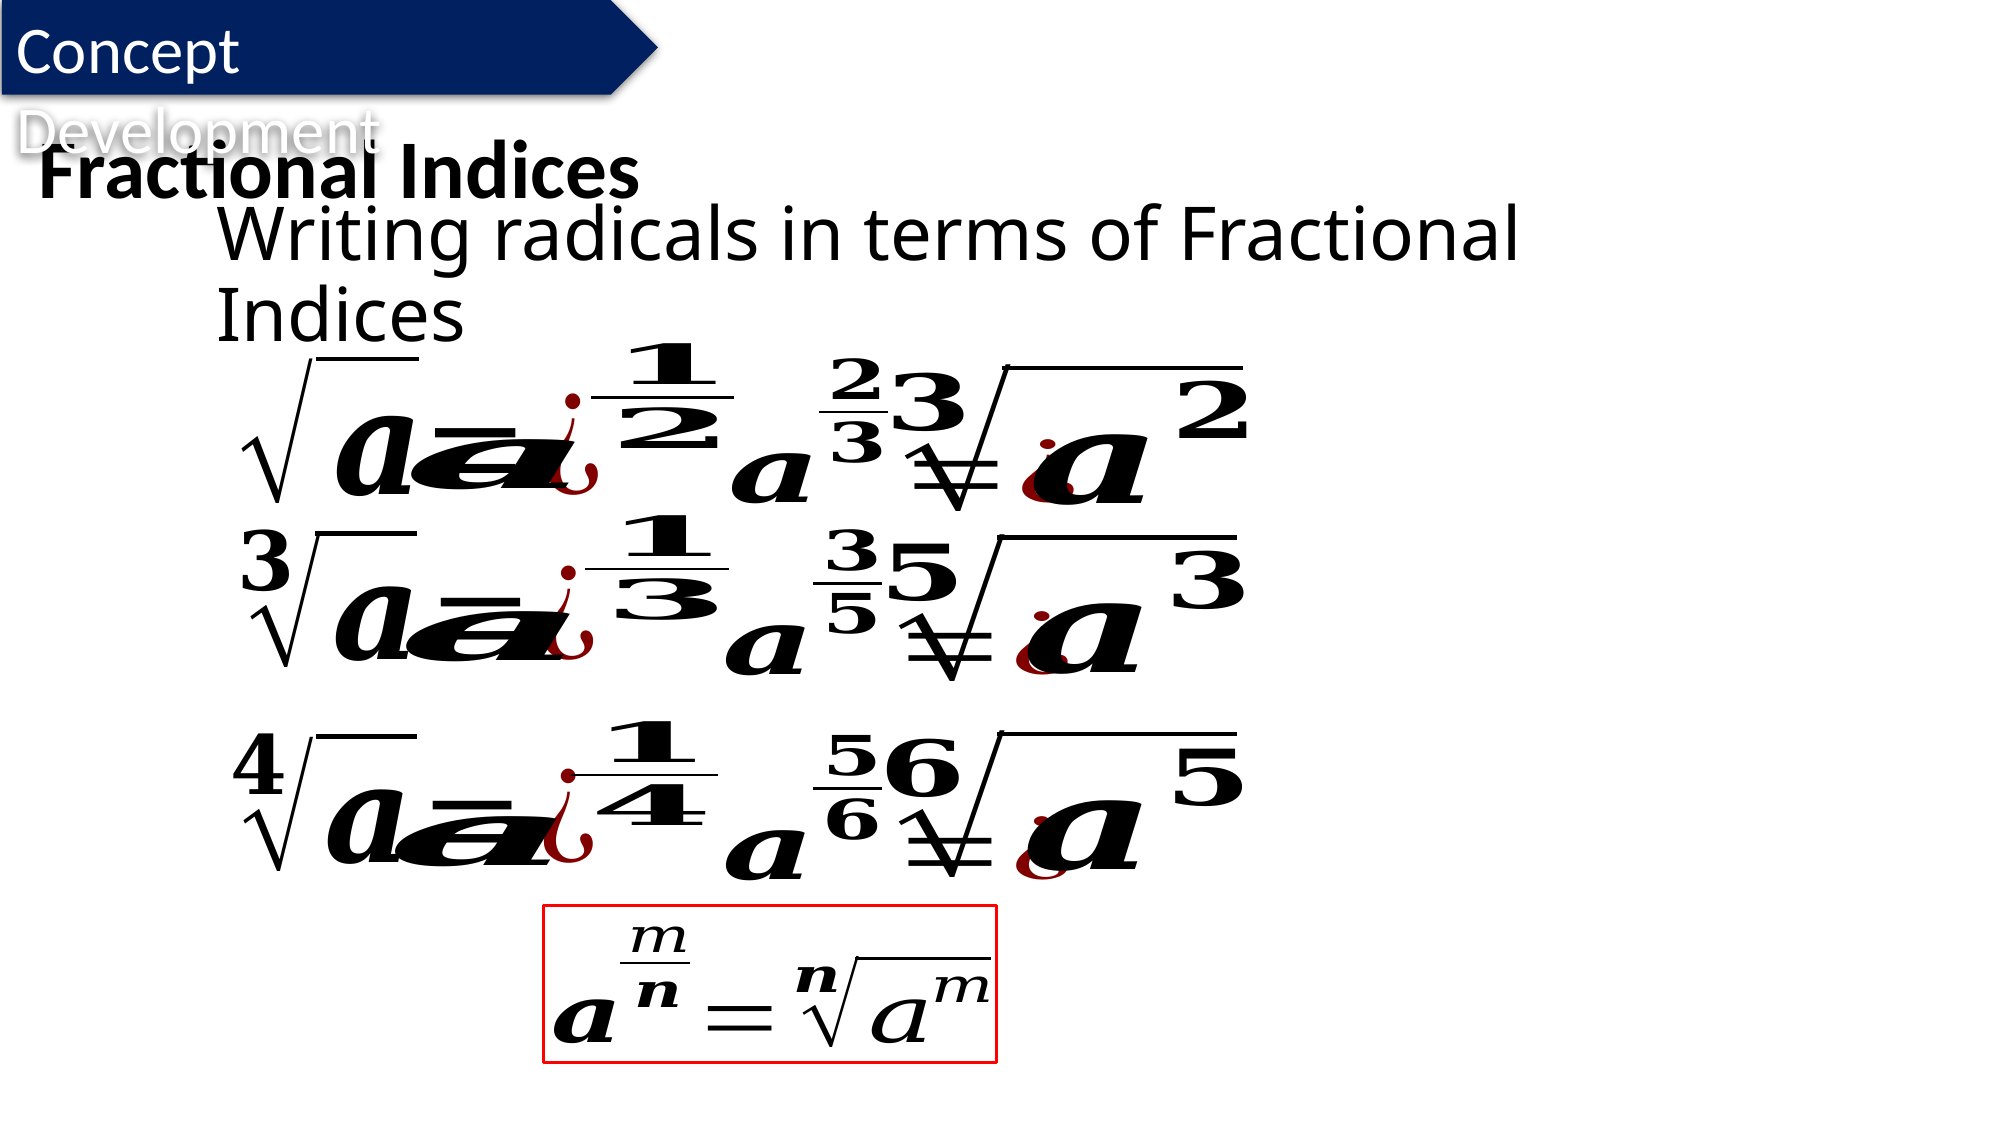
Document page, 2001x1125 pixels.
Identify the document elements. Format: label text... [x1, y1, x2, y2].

text_box Fractional Indices [23, 107, 787, 223]
text_box Writing radicals in terms of Fractional Indices [204, 188, 1796, 366]
text_box Concept Development [1, 0, 658, 95]
